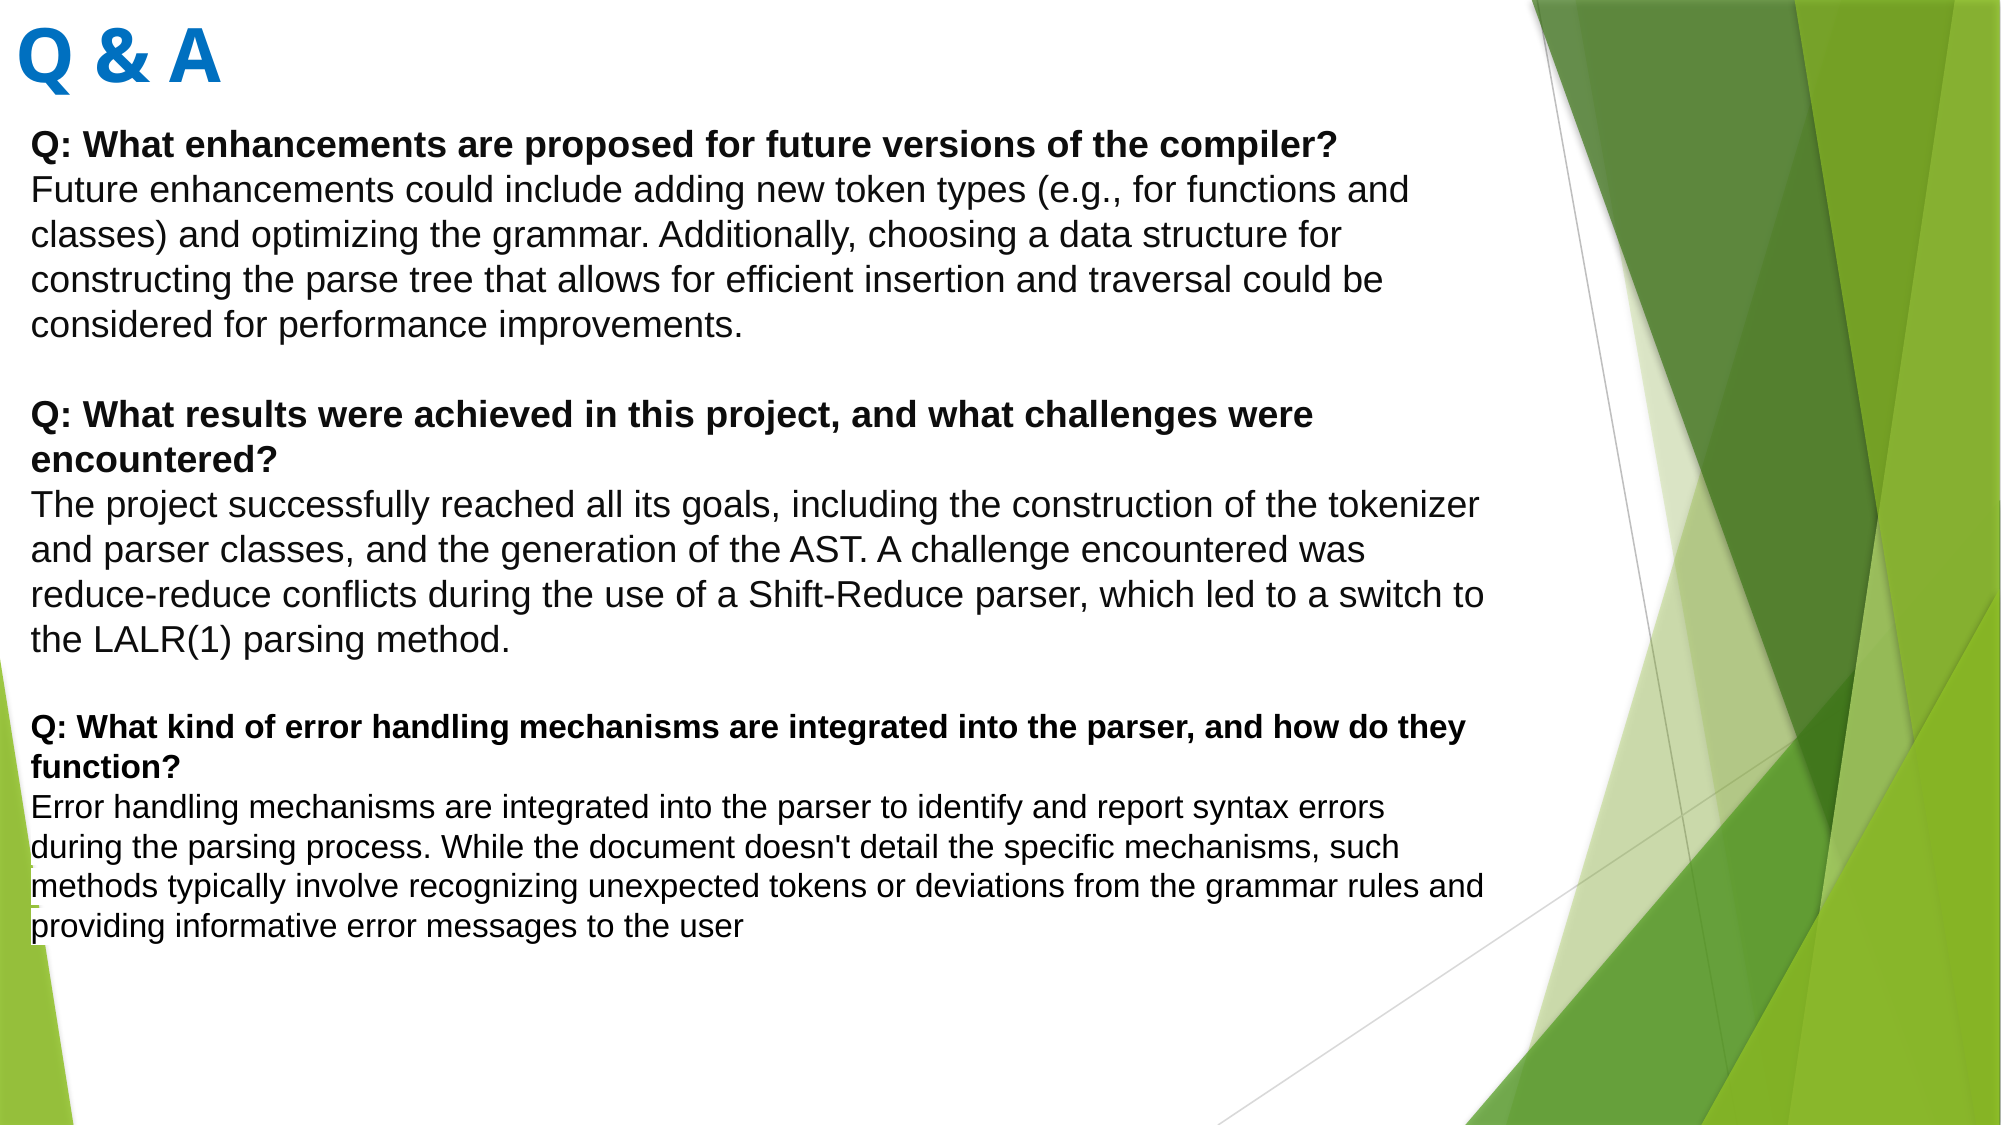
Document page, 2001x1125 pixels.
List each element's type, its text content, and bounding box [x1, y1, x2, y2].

title Q & A [0, 0, 1411, 217]
text_box Q: What enhancements are proposed for future versions of the compiler? Future enhancements could include adding new token types (e.g., for functions and classes) and optimizing the grammar. Additionally, choosing a data structure for constructing the parse tree that allows for efficient insertion and traversal could be considered for performance improvements. Q: What results were achieved in this project, and what challenges were encountered? The project successfully reached all its goals, including the construction of the tokenizer and parser classes, and the generation of the AST. A challenge encountered was reduce-reduce conflicts during the use of a Shift-Reduce parser, which led to a switch to the LALR(1) parsing method. Q: What kind of error handling mechanisms are integrated into the parser, and how do they function? Error handling mechanisms are integrated into the parser to identify and report syntax errors during the parsing process. While the document doesn't detail the specific mechanisms, such methods typically involve recognizing unexpected tokens or deviations from the grammar rules and providing informative error messages to the user [15, 112, 1503, 1090]
